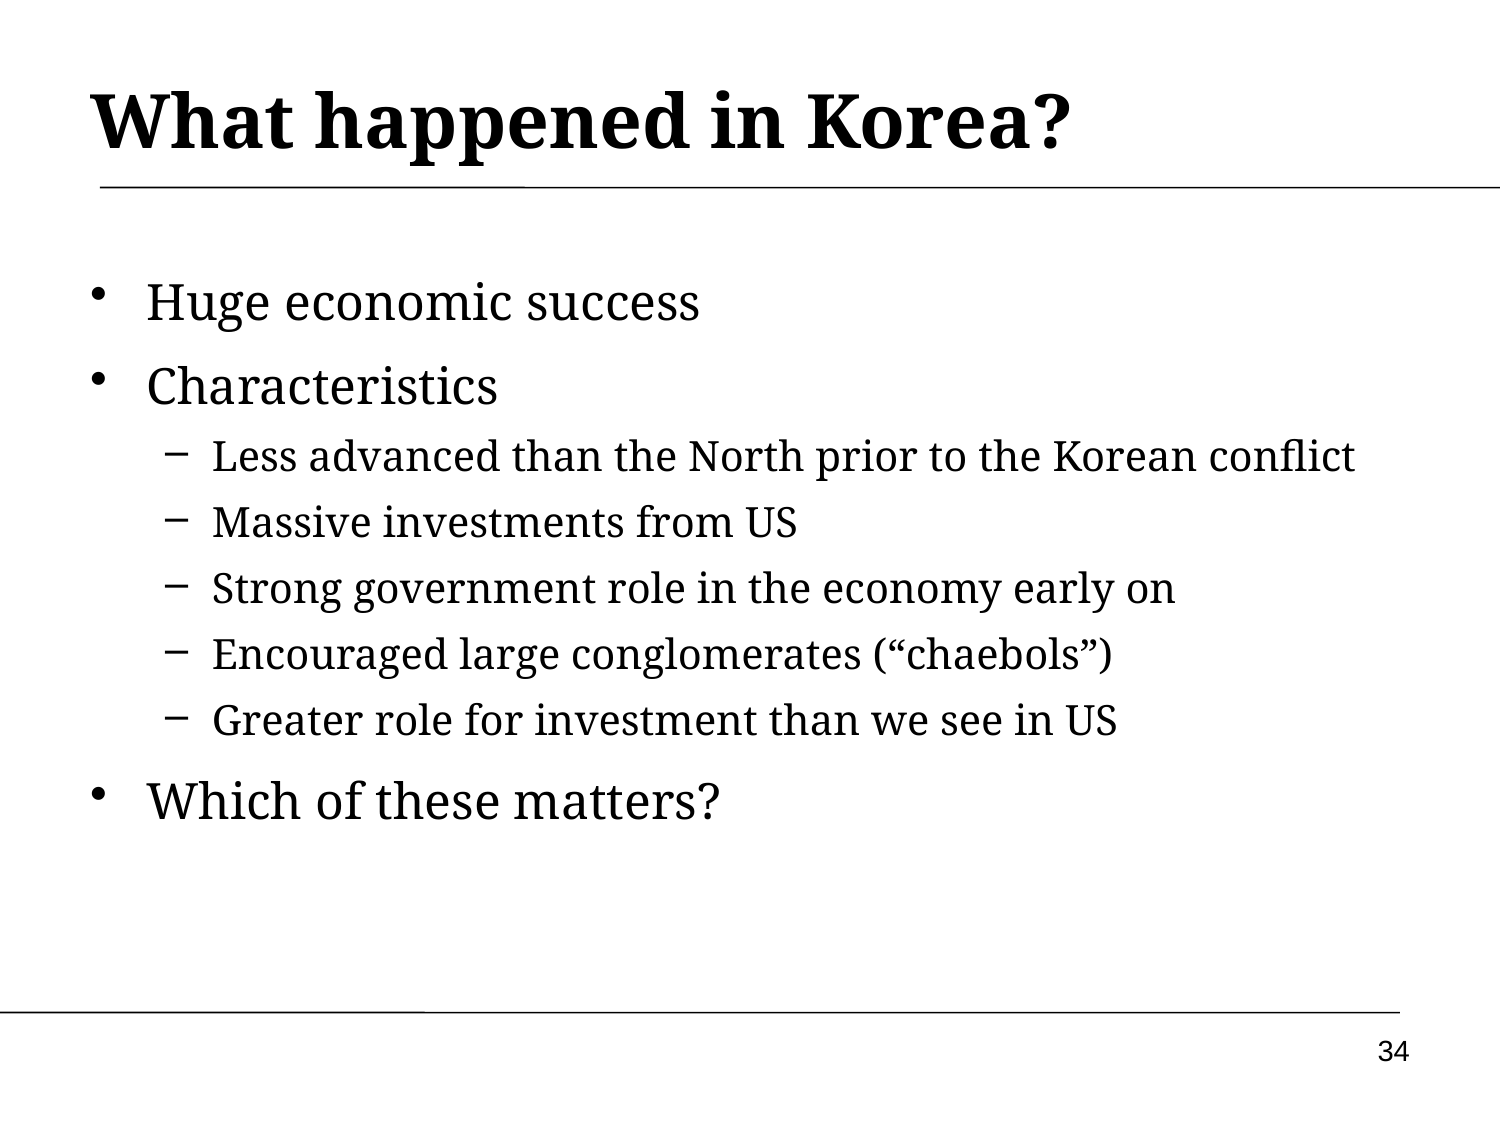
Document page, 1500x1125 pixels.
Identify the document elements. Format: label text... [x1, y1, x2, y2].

list Huge economic success Characteristics Less advanced than the North prior to the Korean conflict Massive investments from US Strong government role in the economy early on Encouraged large conglomerates (“chaebols”) Greater role for investment than we see in US Which of these matters? [74, 262, 1376, 851]
title What happened in Korea? [74, 49, 1426, 188]
slide_number 34 [1074, 1024, 1426, 1103]
